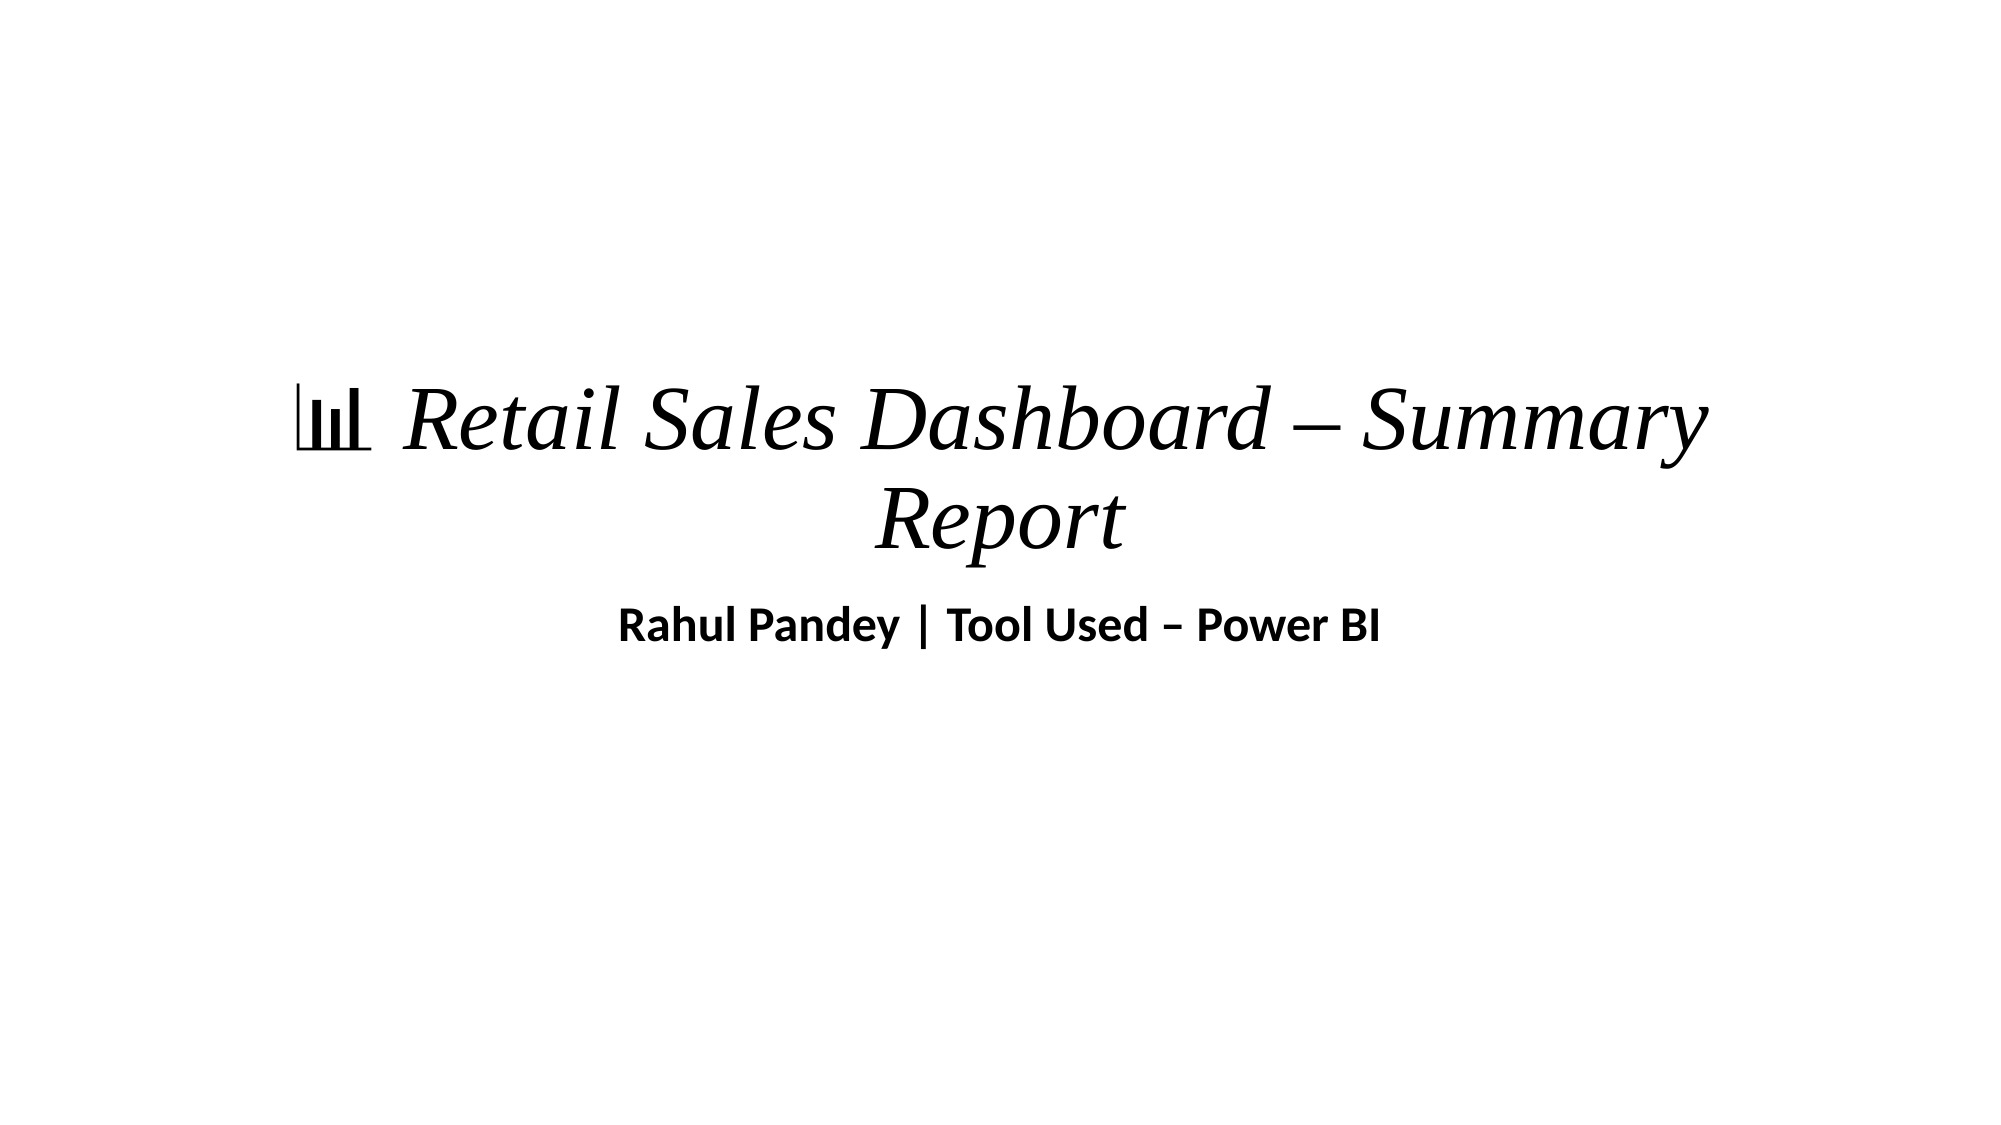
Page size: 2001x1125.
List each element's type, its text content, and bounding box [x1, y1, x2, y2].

subtitle Rahul Pandey | Tool Used – Power BI [249, 590, 1750, 863]
title 📊 Retail Sales Dashboard – Summary Report [249, 184, 1750, 576]
